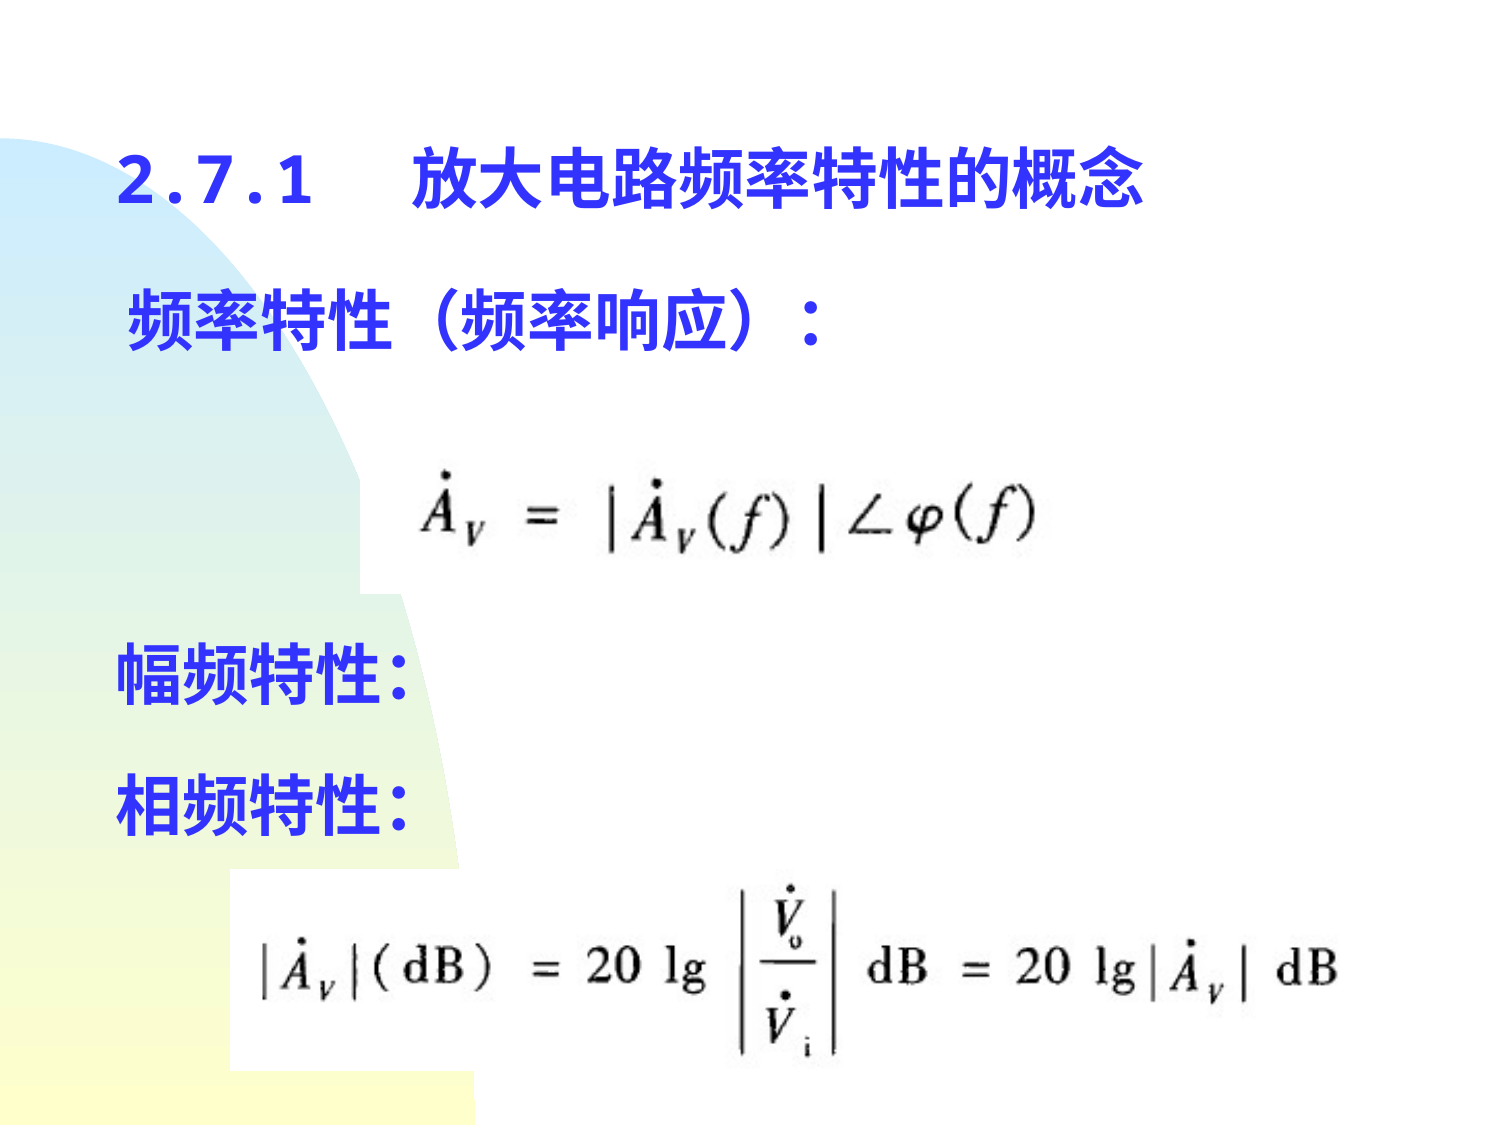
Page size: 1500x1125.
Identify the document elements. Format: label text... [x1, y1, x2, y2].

picture [359, 420, 1114, 594]
picture [229, 869, 1376, 1071]
text_box 幅频特性： [100, 609, 1424, 698]
text_box 相频特性： [100, 739, 1424, 828]
title 2.7.1 放大电路频率特性的概念 [100, 113, 1424, 202]
text_box 频率特性（频率响应）： [112, 255, 1436, 343]
